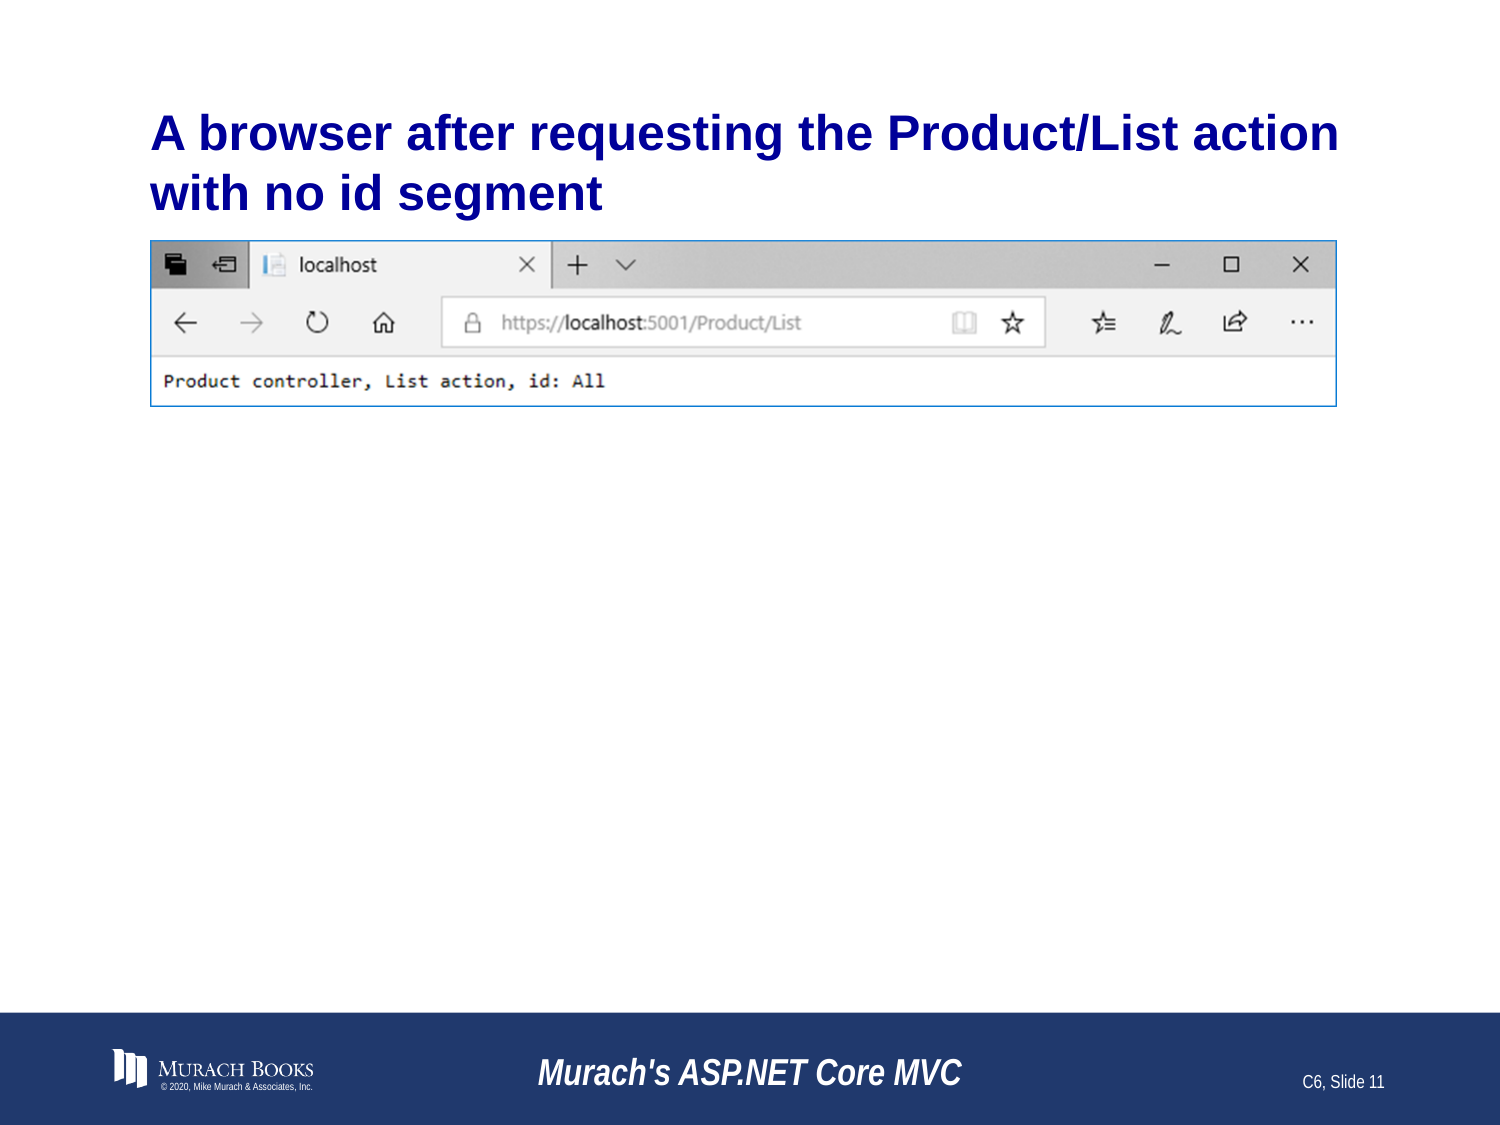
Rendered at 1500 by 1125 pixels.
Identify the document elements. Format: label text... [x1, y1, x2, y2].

slide_number C6, Slide 11 [1087, 1025, 1400, 1100]
footer © 2020, Mike Murach & Associates, Inc. [12, 1025, 463, 1100]
title A browser after requesting the Product/List action with no id segment [150, 99, 1350, 222]
slide_number Murach's ASP.NET Core MVC [463, 1025, 1050, 1100]
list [149, 240, 1337, 407]
